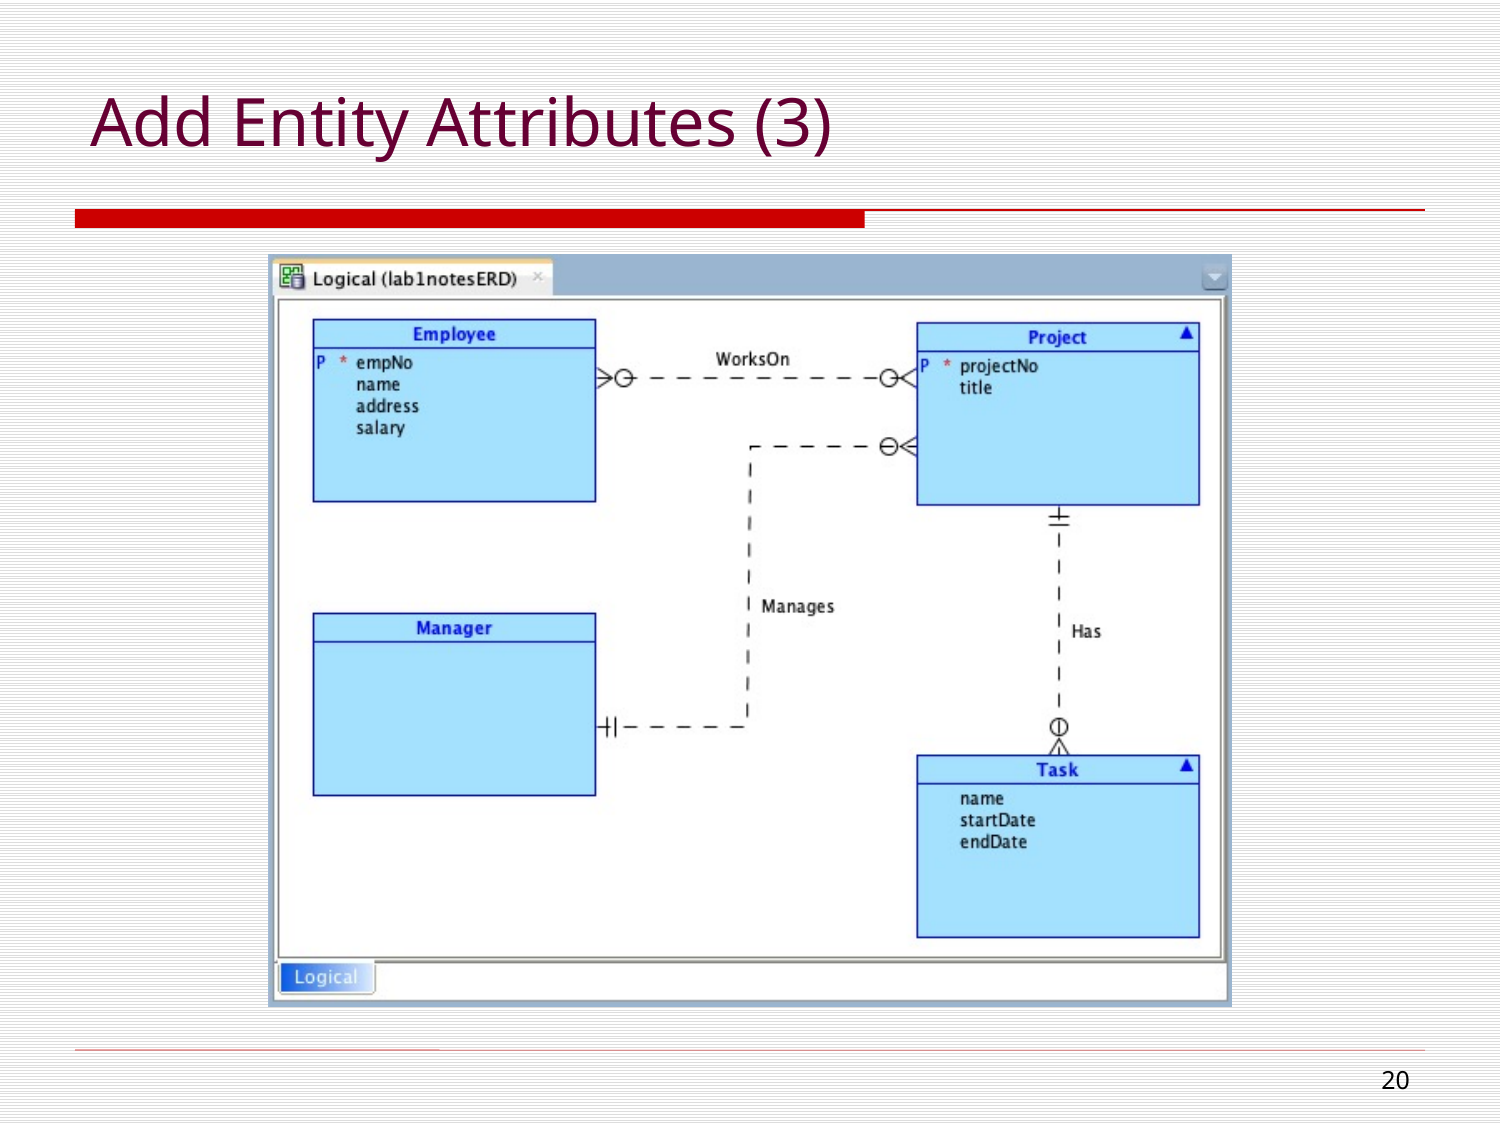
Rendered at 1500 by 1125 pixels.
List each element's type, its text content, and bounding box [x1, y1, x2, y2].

title Add Entity Attributes (3) [75, 45, 1425, 195]
slide_number 19 [1100, 1062, 1425, 1100]
picture [268, 254, 1232, 1007]
